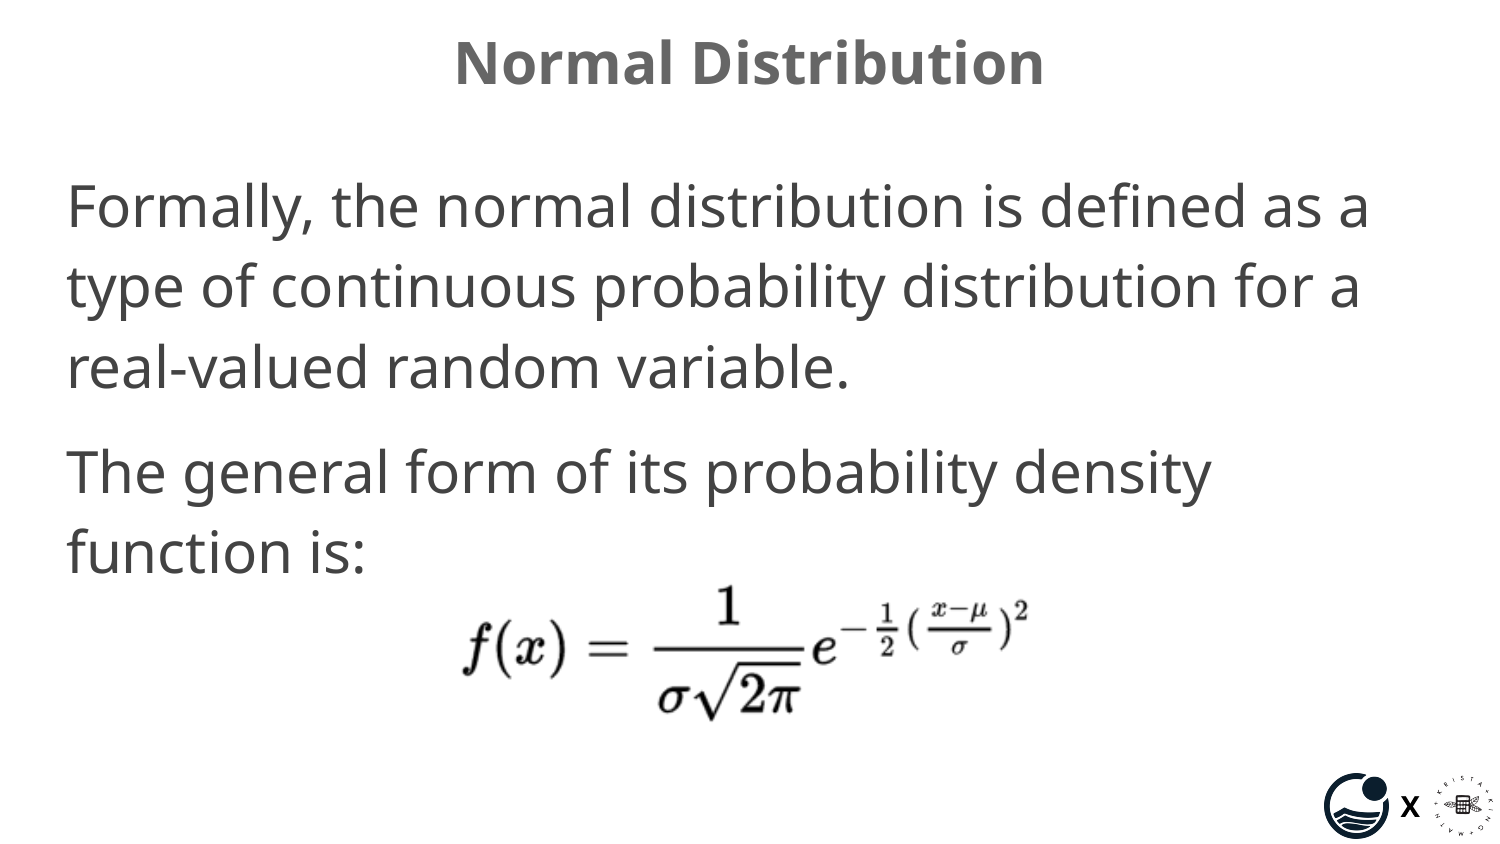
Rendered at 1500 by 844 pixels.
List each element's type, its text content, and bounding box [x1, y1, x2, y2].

list Formally, the normal distribution is defined as a type of continuous probability distribution for a real-valued random variable. The general form of its probability density function is: [51, 143, 1449, 817]
picture [1430, 773, 1496, 839]
picture [460, 582, 1040, 725]
picture [1324, 773, 1389, 839]
title Normal Distribution [51, 10, 1449, 105]
text_box X [1393, 775, 1427, 837]
